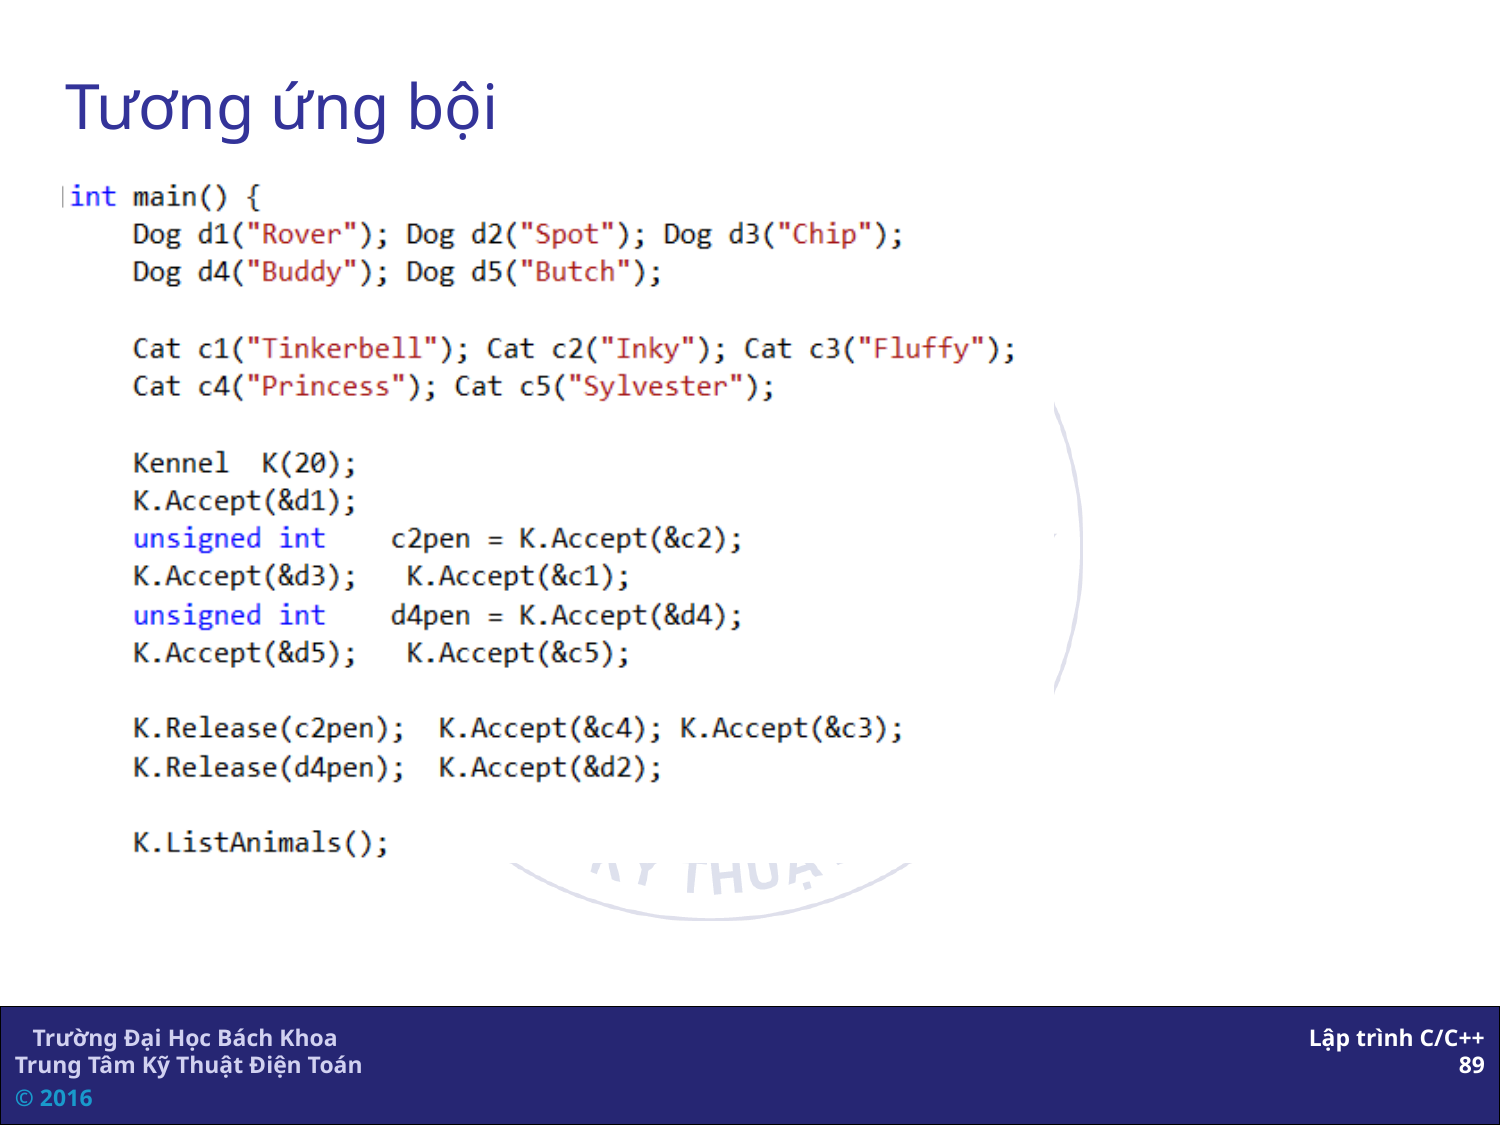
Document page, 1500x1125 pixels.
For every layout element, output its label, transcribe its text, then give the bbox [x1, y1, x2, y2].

title Tương ứng bội [50, 12, 1463, 150]
picture [62, 174, 1083, 921]
